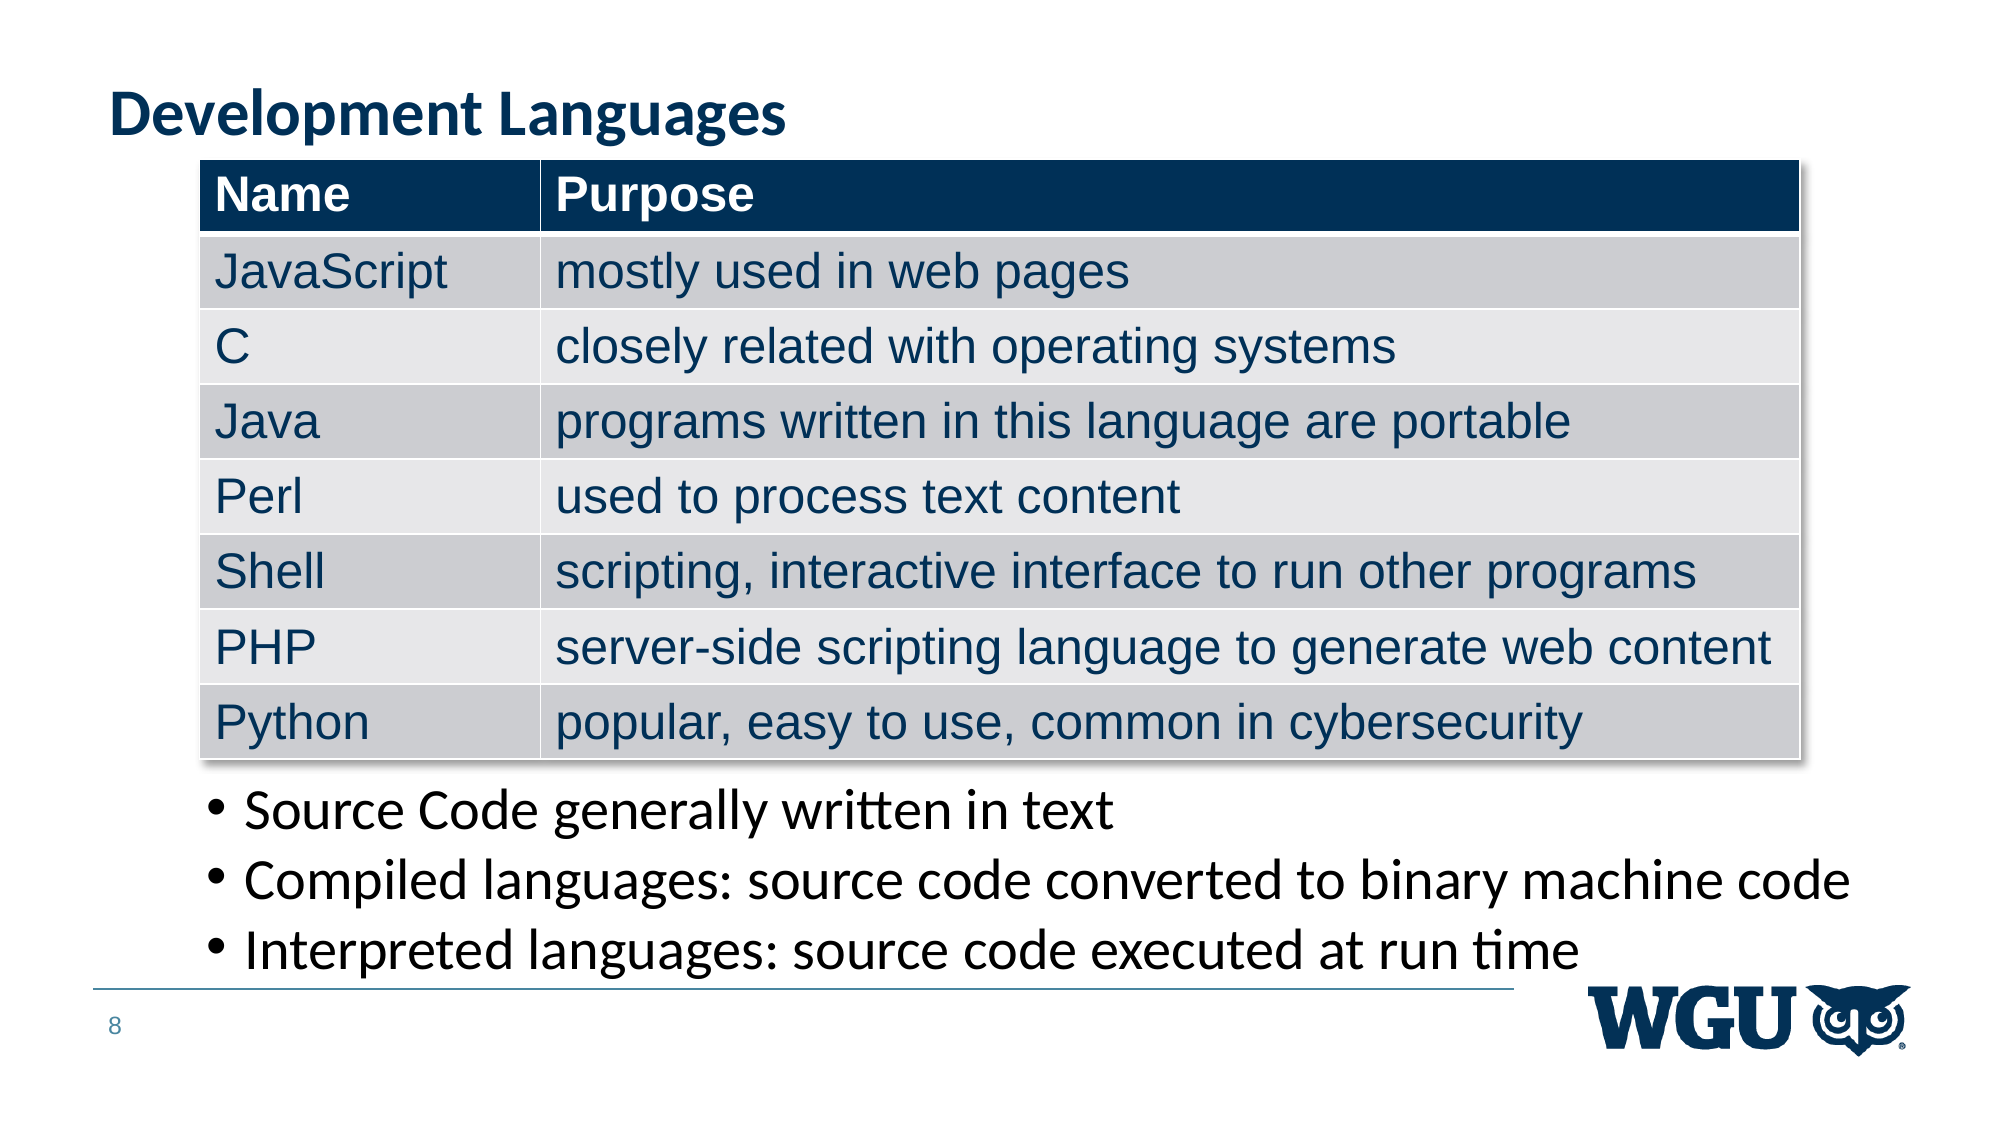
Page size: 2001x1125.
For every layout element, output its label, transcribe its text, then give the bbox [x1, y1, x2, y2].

title Development Languages [94, 0, 1376, 164]
table_cell programs written in this language are portable [541, 385, 1799, 458]
slide_number 8 [93, 994, 192, 1055]
table_cell closely related with operating systems [541, 310, 1799, 383]
table_cell used to process text content [541, 460, 1799, 533]
table_cell scripting, interactive interface to run other programs [541, 535, 1799, 608]
table_cell Shell [200, 535, 540, 608]
table_cell Python [200, 685, 540, 758]
table_cell JavaScript [200, 237, 540, 308]
table_header Purpose [541, 160, 1799, 231]
table_cell popular, easy to use, common in cybersecurity [541, 685, 1799, 758]
table_cell Java [200, 385, 540, 458]
table_cell C [200, 310, 540, 383]
table_header Name [200, 160, 540, 231]
table_cell server-side scripting language to generate web content [541, 610, 1799, 683]
table_cell PHP [200, 610, 540, 683]
table_cell mostly used in web pages [541, 237, 1799, 308]
text_box Source Code generally written in text Compiled languages: source code converted to binary machine code Interpreted languages: source code executed at run time [191, 763, 1937, 989]
picture [1586, 989, 1912, 1057]
table_cell Perl [200, 460, 540, 533]
